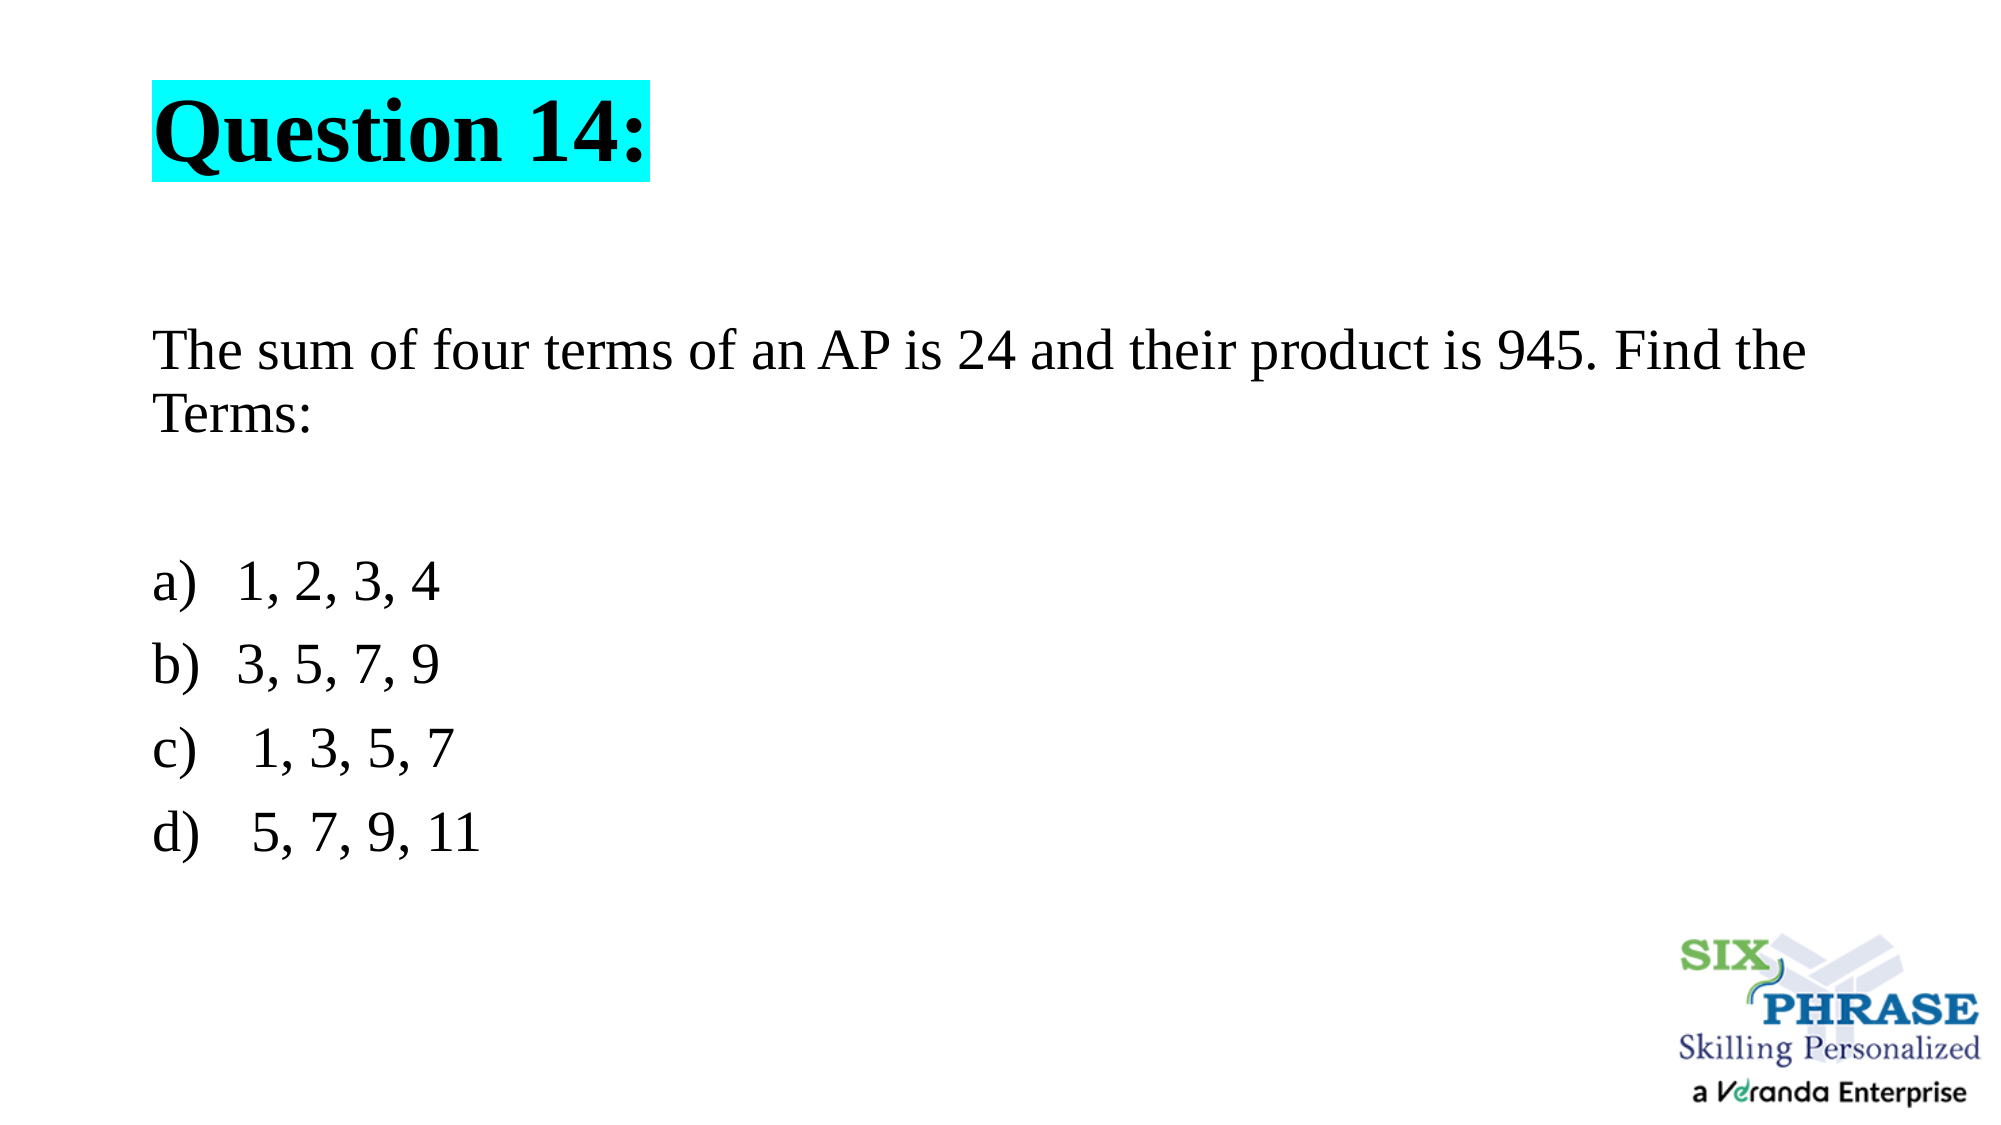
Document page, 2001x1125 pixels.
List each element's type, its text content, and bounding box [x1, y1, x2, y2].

title Question 14: [137, 23, 1863, 241]
list The sum of four terms of an AP is 24 and their product is 945. Find the Terms: 1, 2, 3, 4 3, 5, 7, 9 1, 3, 5, 7 5, 7, 9, 11 [137, 311, 1863, 1026]
picture [1662, 919, 2000, 1119]
